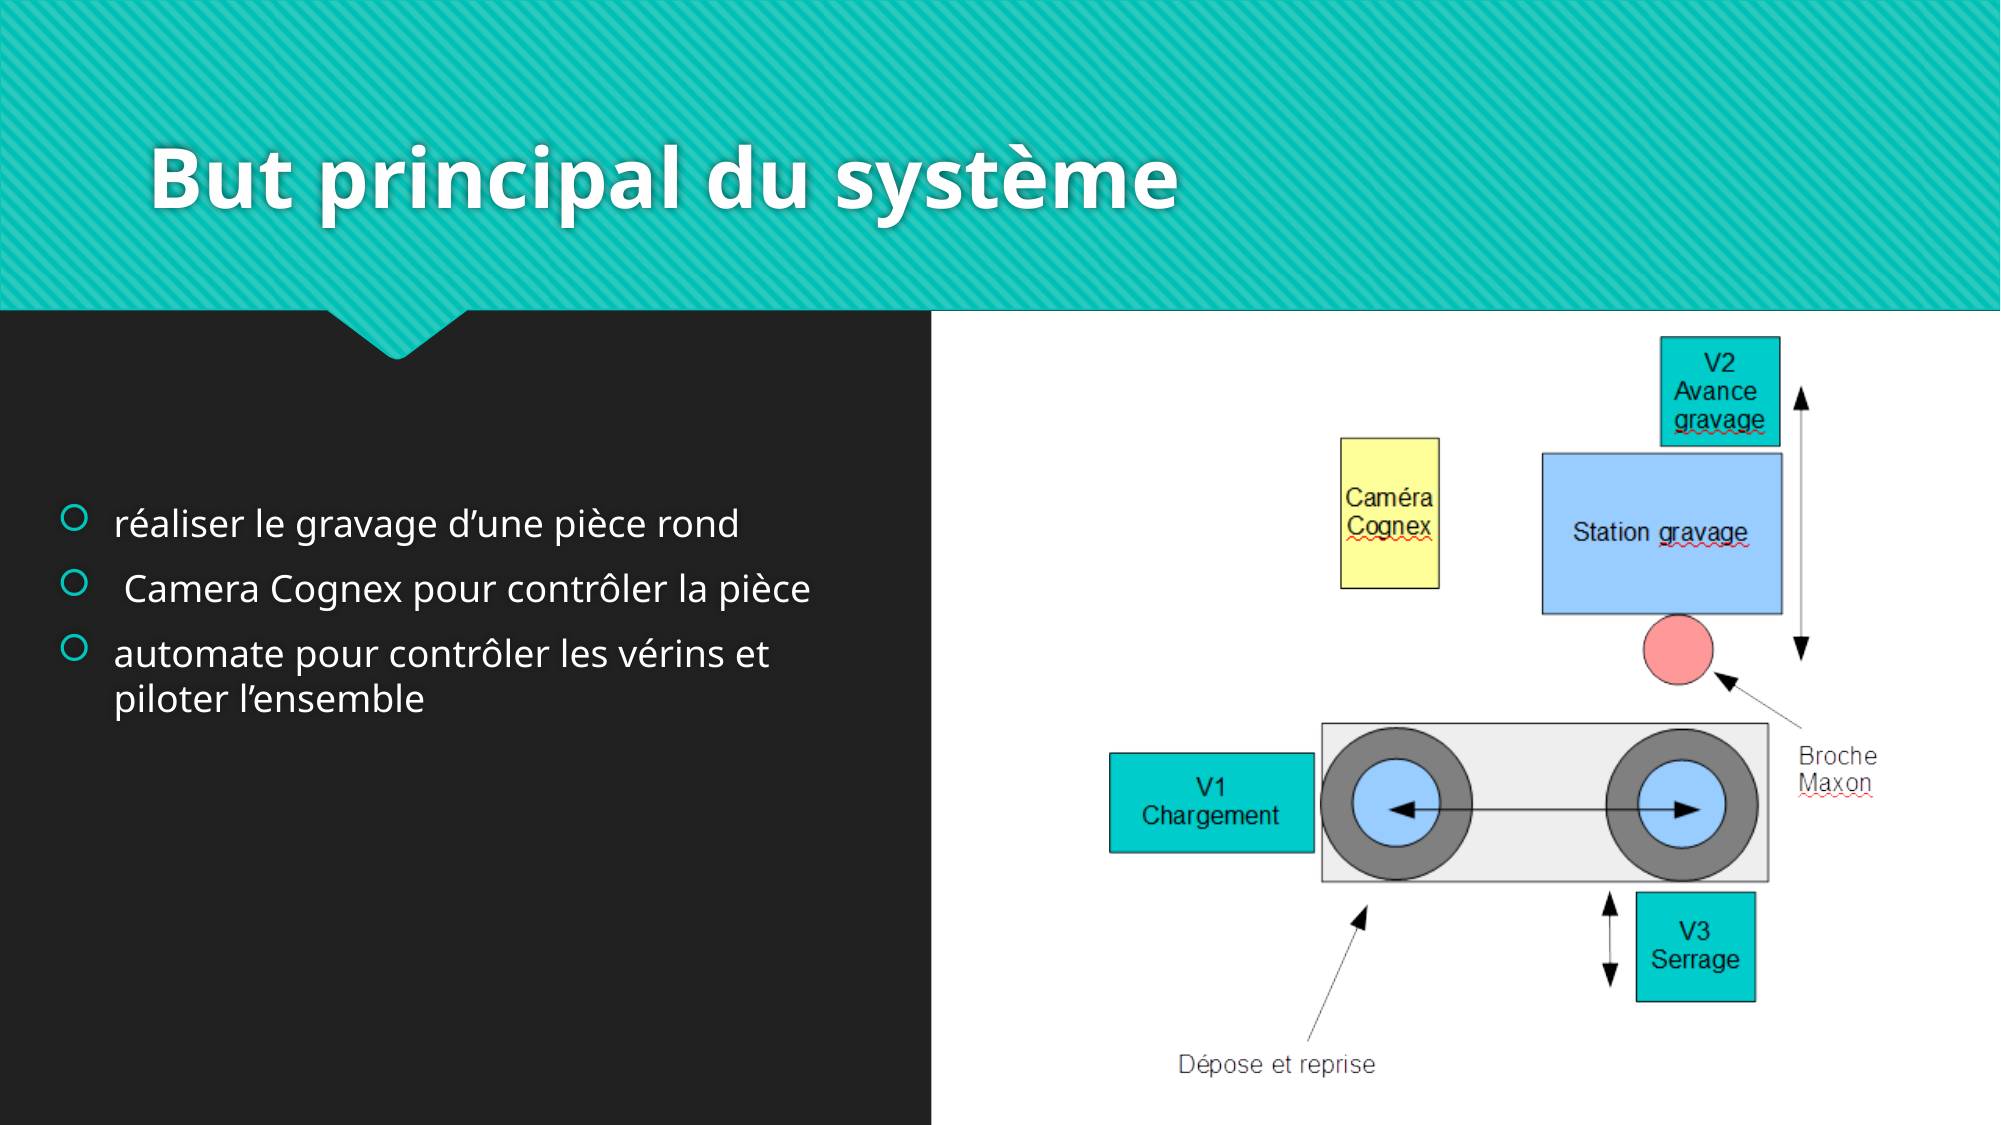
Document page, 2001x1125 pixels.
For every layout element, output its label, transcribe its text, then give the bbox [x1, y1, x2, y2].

text_box [930, 310, 2000, 1125]
list réaliser le gravage d’une pièce rond Camera Cognex pour contrôler la pièce automate pour contrôler les vérins et piloter l’ensemble [42, 311, 894, 909]
title But principal du système [132, 73, 1212, 233]
picture [1108, 336, 1915, 1100]
